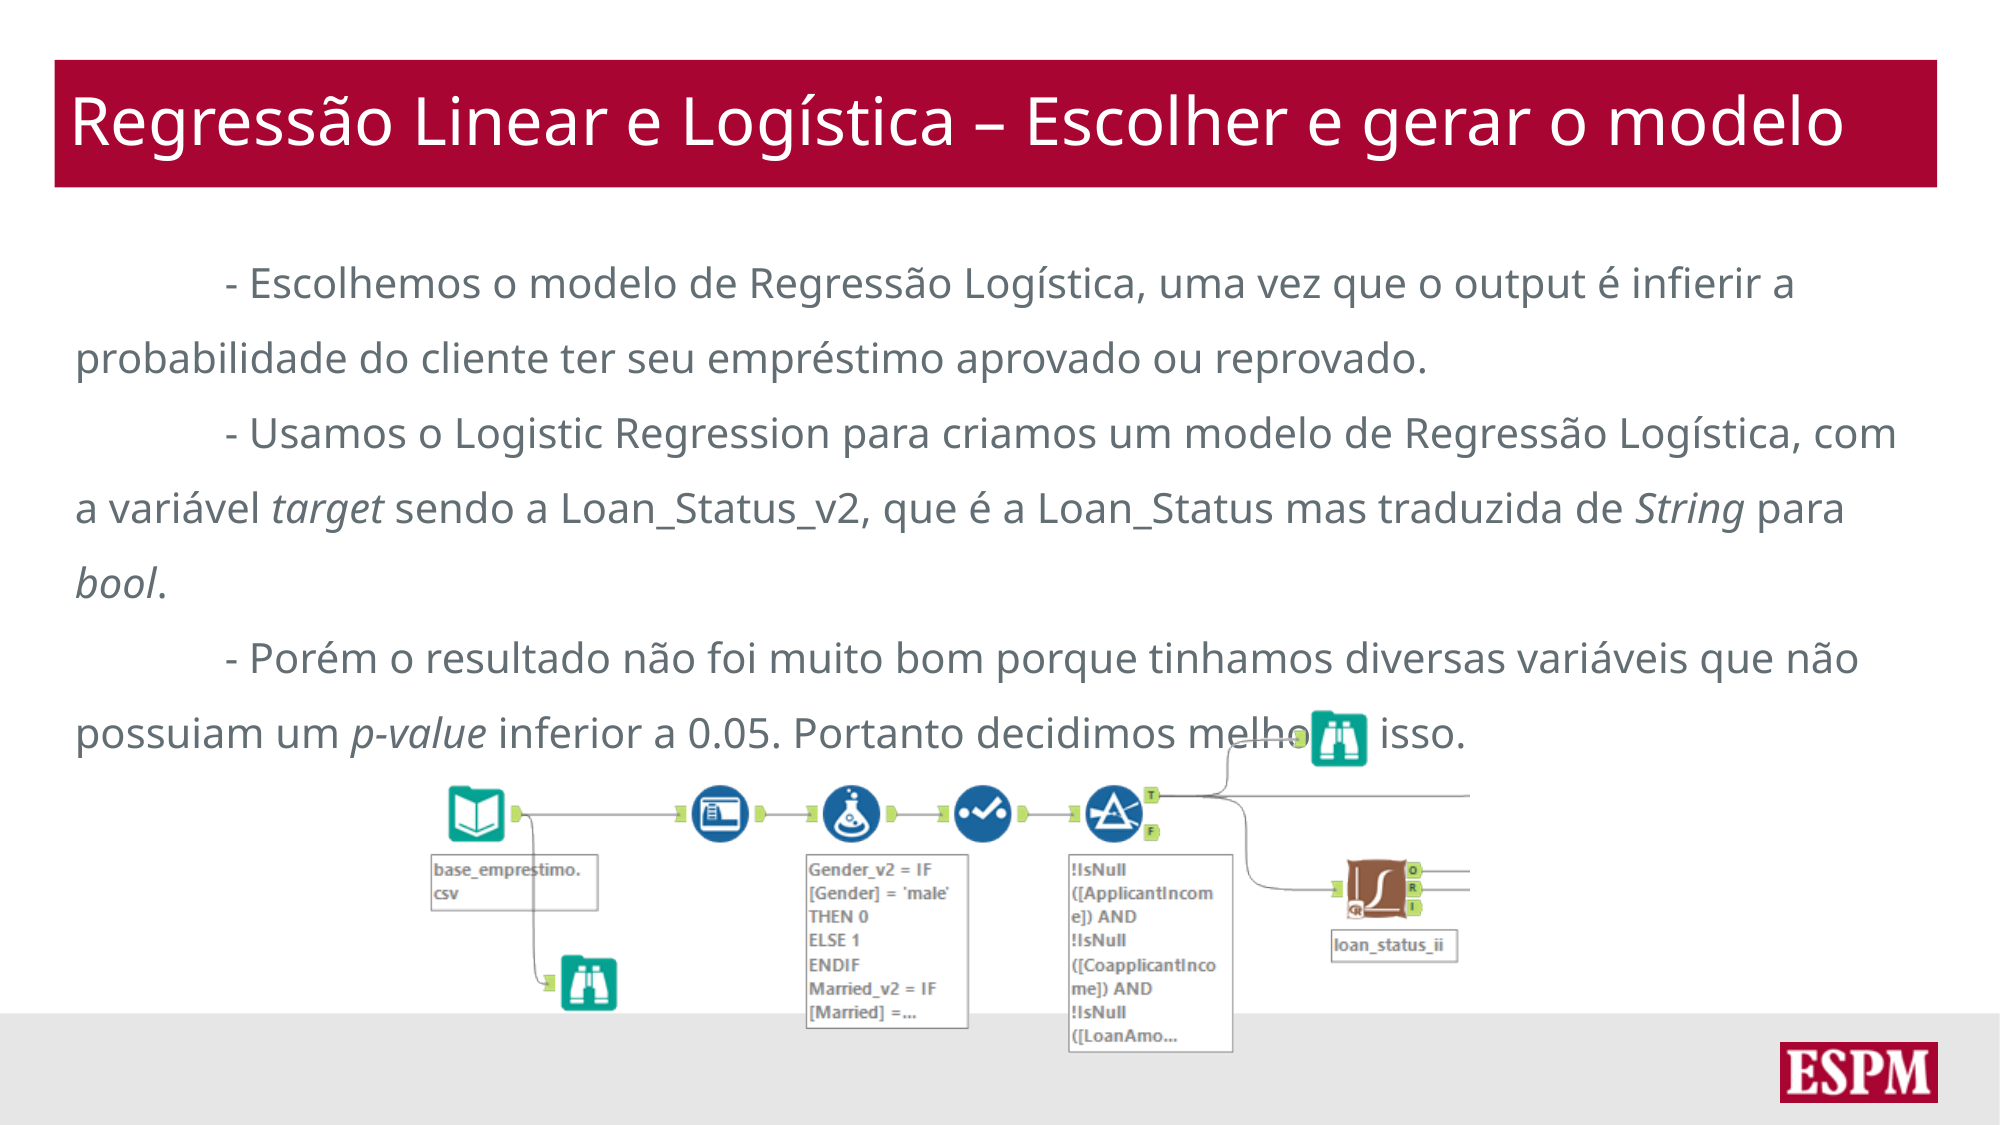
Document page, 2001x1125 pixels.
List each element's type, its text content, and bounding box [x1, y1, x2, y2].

text_box Regressão Linear e Logística – Escolher e gerar o modelo [54, 59, 1938, 188]
picture [414, 674, 1471, 1112]
picture [1780, 1042, 1938, 1103]
text_box - Escolhemos o modelo de Regressão Logística, uma vez que o output é infierir a probabilidade do cliente ter seu empréstimo aprovado ou reprovado. - Usamos o Logistic Regression para criamos um modelo de Regressão Logística, com a variável target sendo a Loan_Status_v2, que é a Loan_Status mas traduzida de String para bool. - Porém o resultado não foi muito bom porque tinhamos diversas variáveis que não possuiam um p-value inferior a 0.05. Portanto decidimos melhorar isso. [59, 224, 1943, 765]
